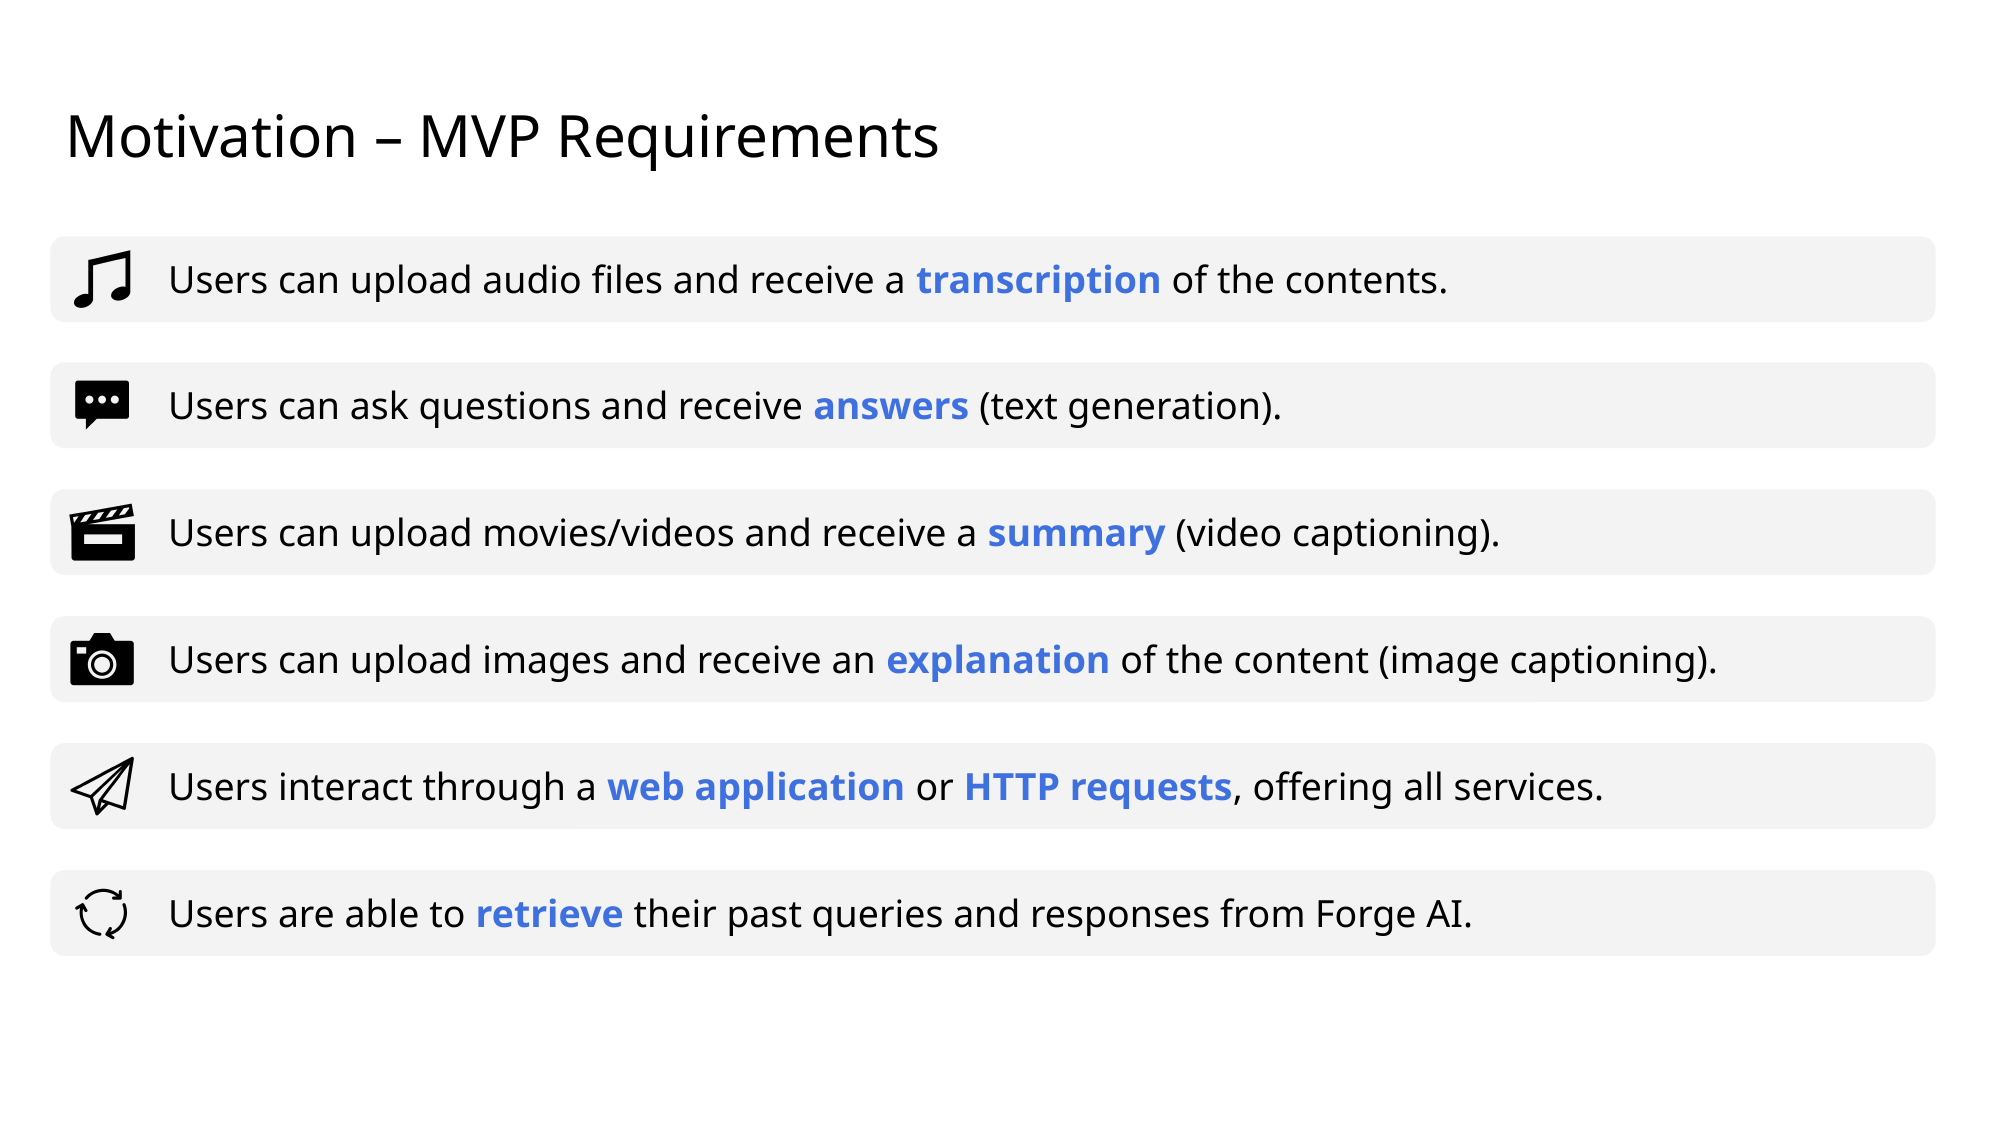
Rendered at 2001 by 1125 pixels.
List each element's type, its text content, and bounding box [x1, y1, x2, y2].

text_box Motivation – MVP Requirements [50, 91, 1309, 177]
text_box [50, 870, 1936, 956]
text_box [50, 616, 1936, 703]
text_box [50, 743, 1936, 829]
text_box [50, 362, 1936, 449]
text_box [50, 489, 1936, 576]
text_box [50, 236, 1936, 323]
